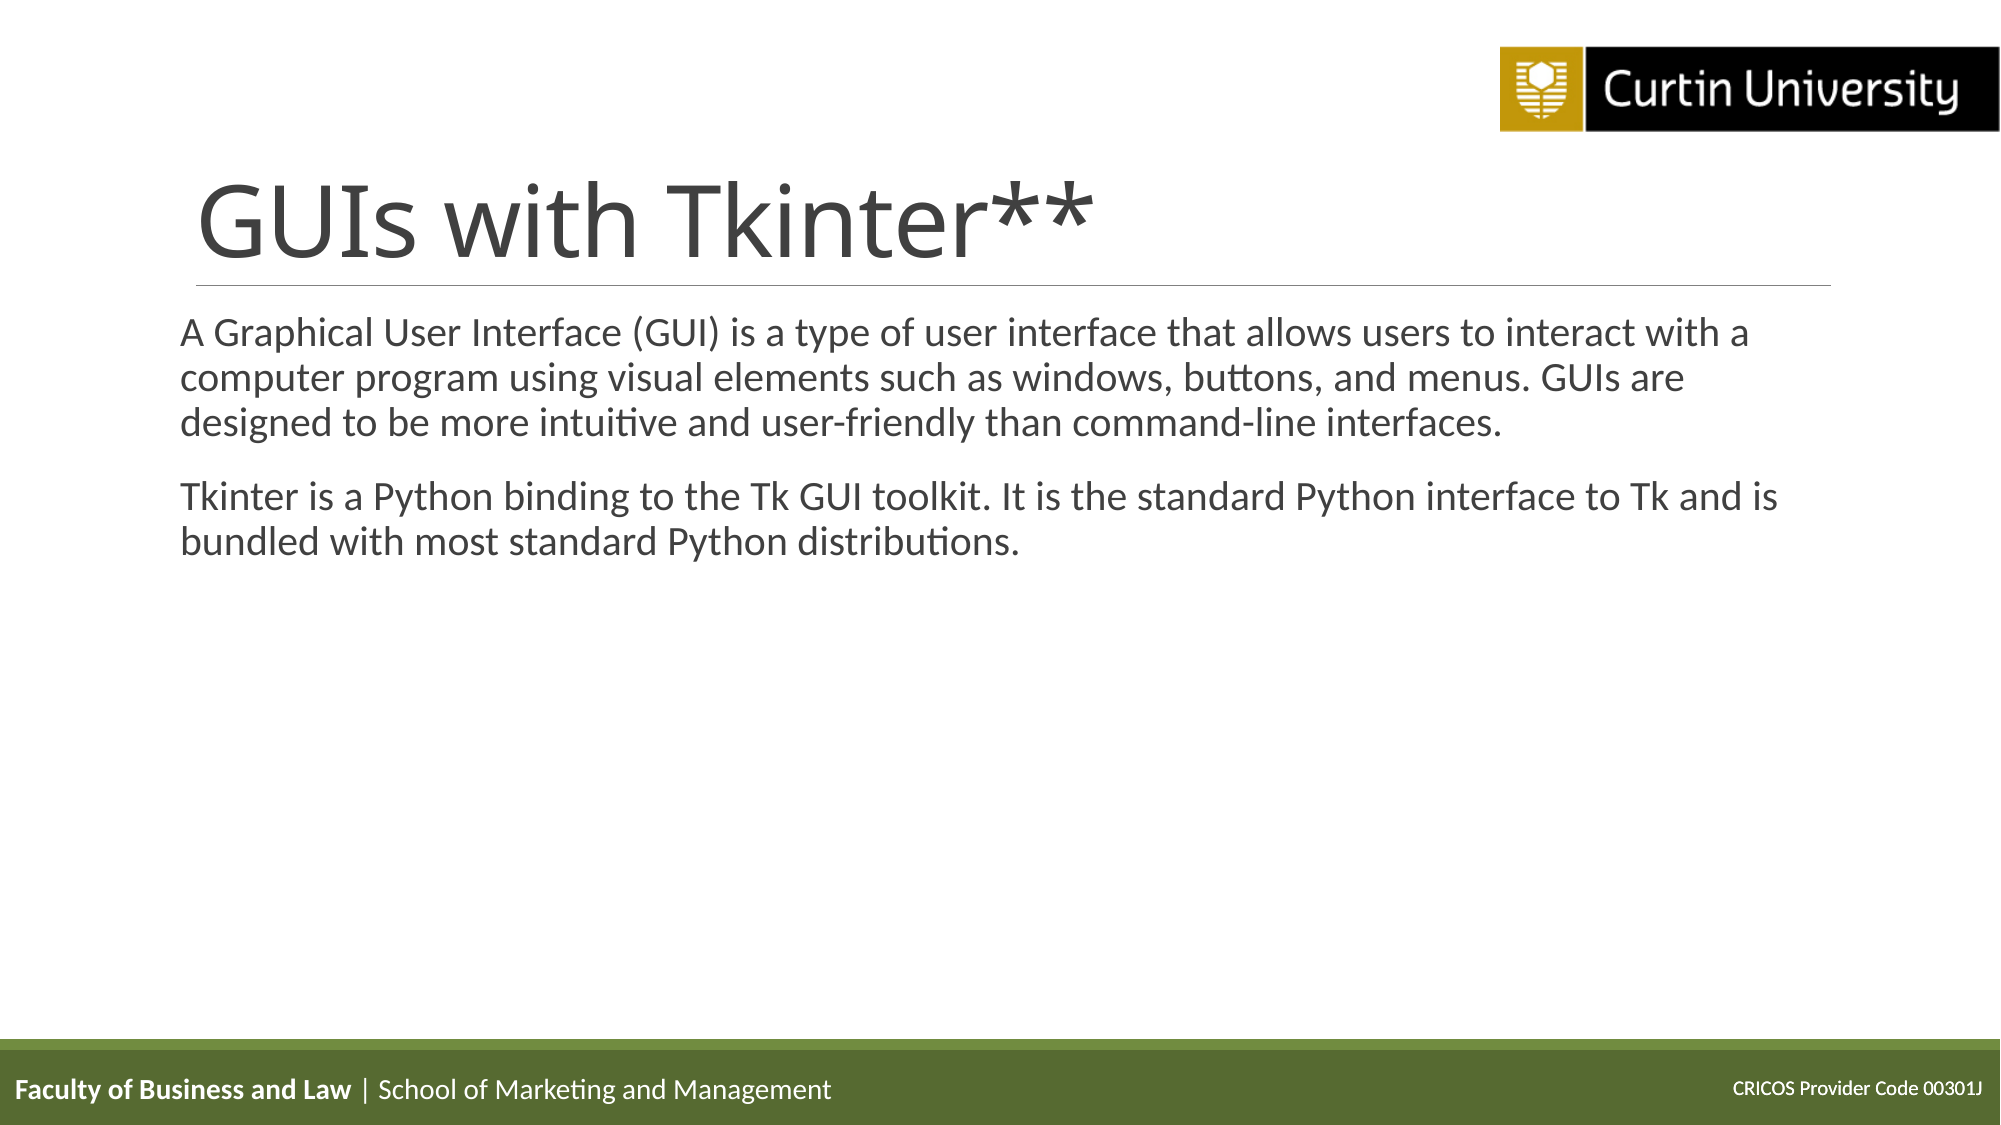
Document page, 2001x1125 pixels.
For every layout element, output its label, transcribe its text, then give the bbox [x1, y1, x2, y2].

list A Graphical User Interface (GUI) is a type of user interface that allows users to interact with a computer program using visual elements such as windows, buttons, and menus. GUIs are designed to be more intuitive and user-friendly than command-line interfaces. Tkinter is a Python binding to the Tk GUI toolkit. It is the standard Python interface to Tk and is bundled with most standard Python distributions. [180, 302, 1830, 963]
footer Faculty of Business and Law | School of Marketing and Management [0, 1057, 1646, 1118]
title GUIs with Tkinter** [180, 47, 1830, 285]
picture [1500, 46, 2000, 132]
